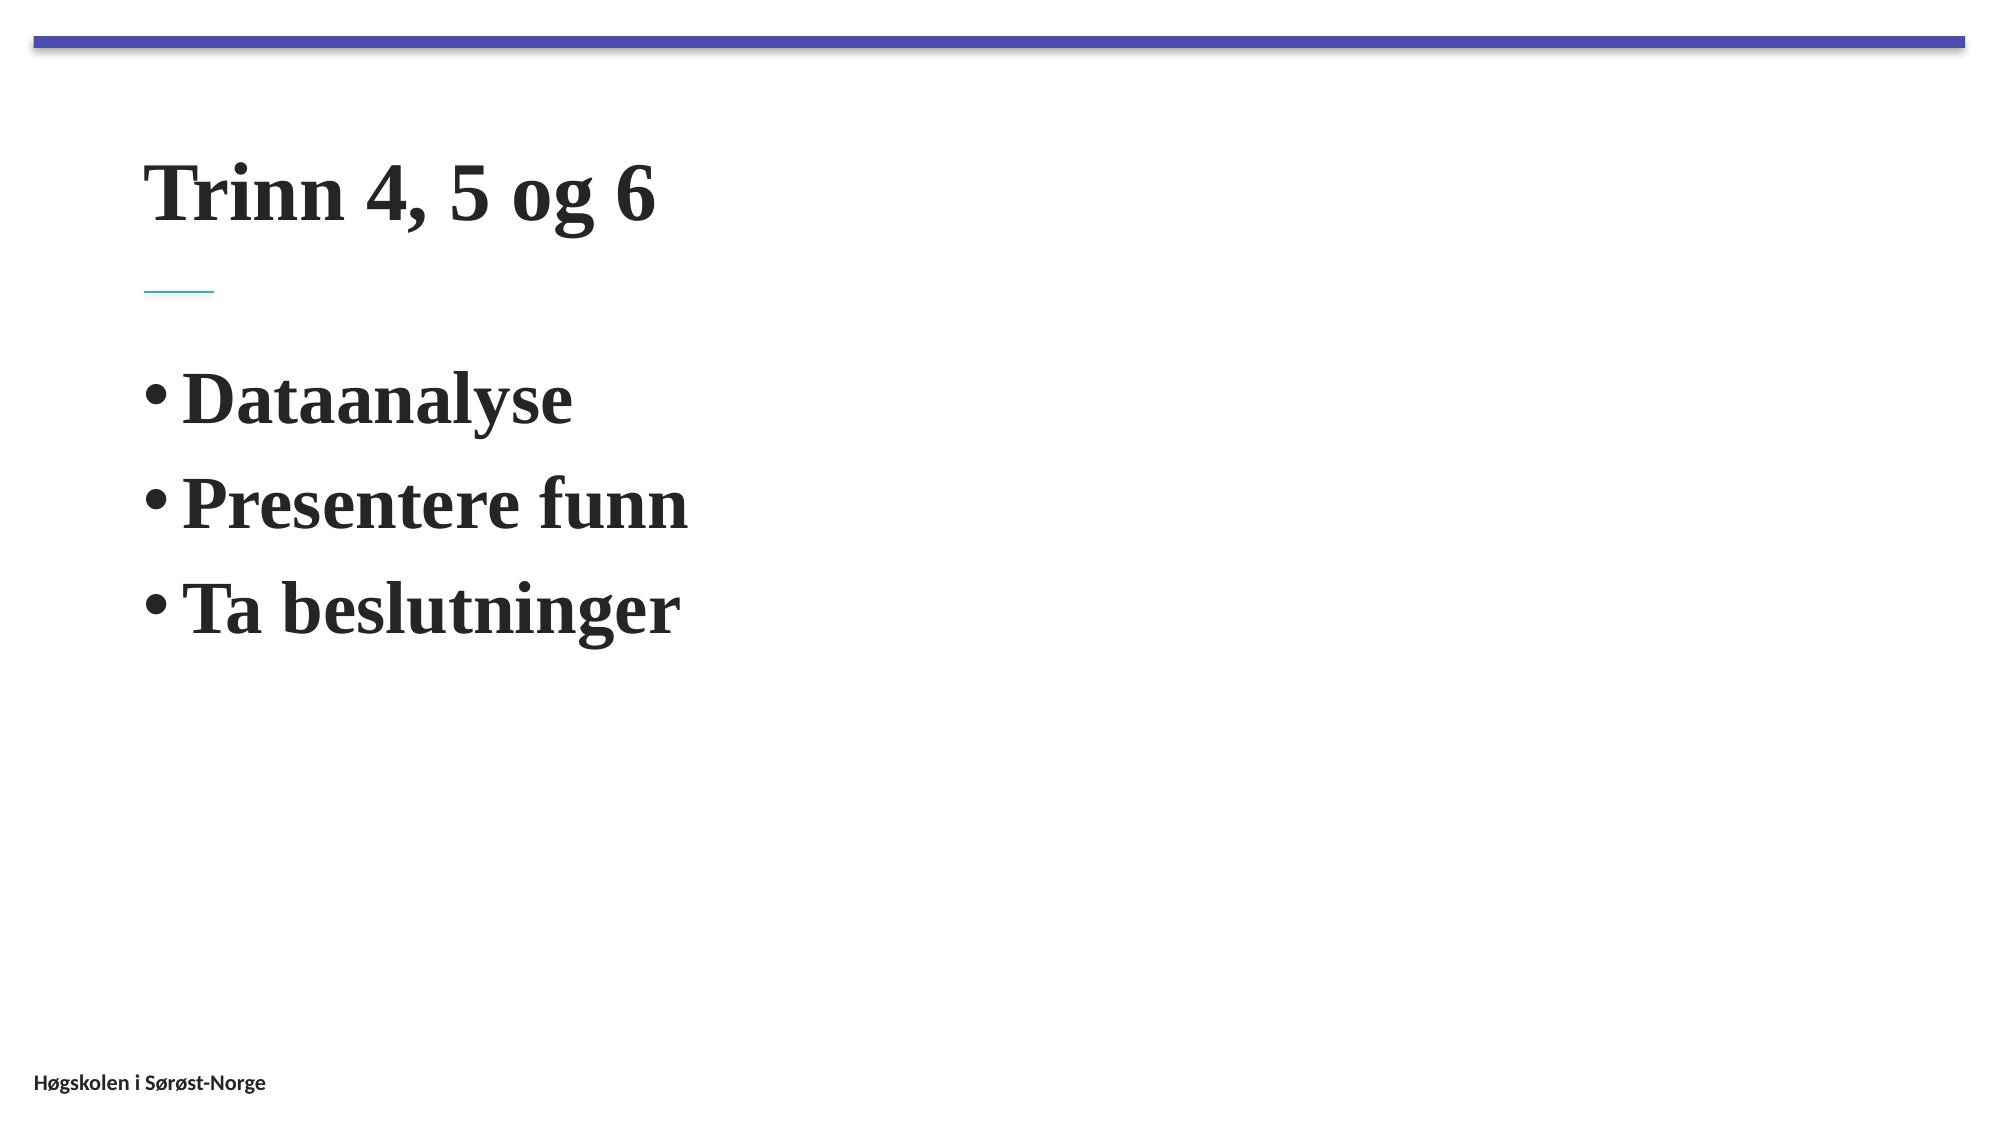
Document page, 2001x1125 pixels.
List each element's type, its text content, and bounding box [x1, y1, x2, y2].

title Trinn 4, 5 og 6 [143, 93, 1885, 282]
list Dataanalyse Presentere funn Ta beslutninger [128, 348, 1885, 973]
